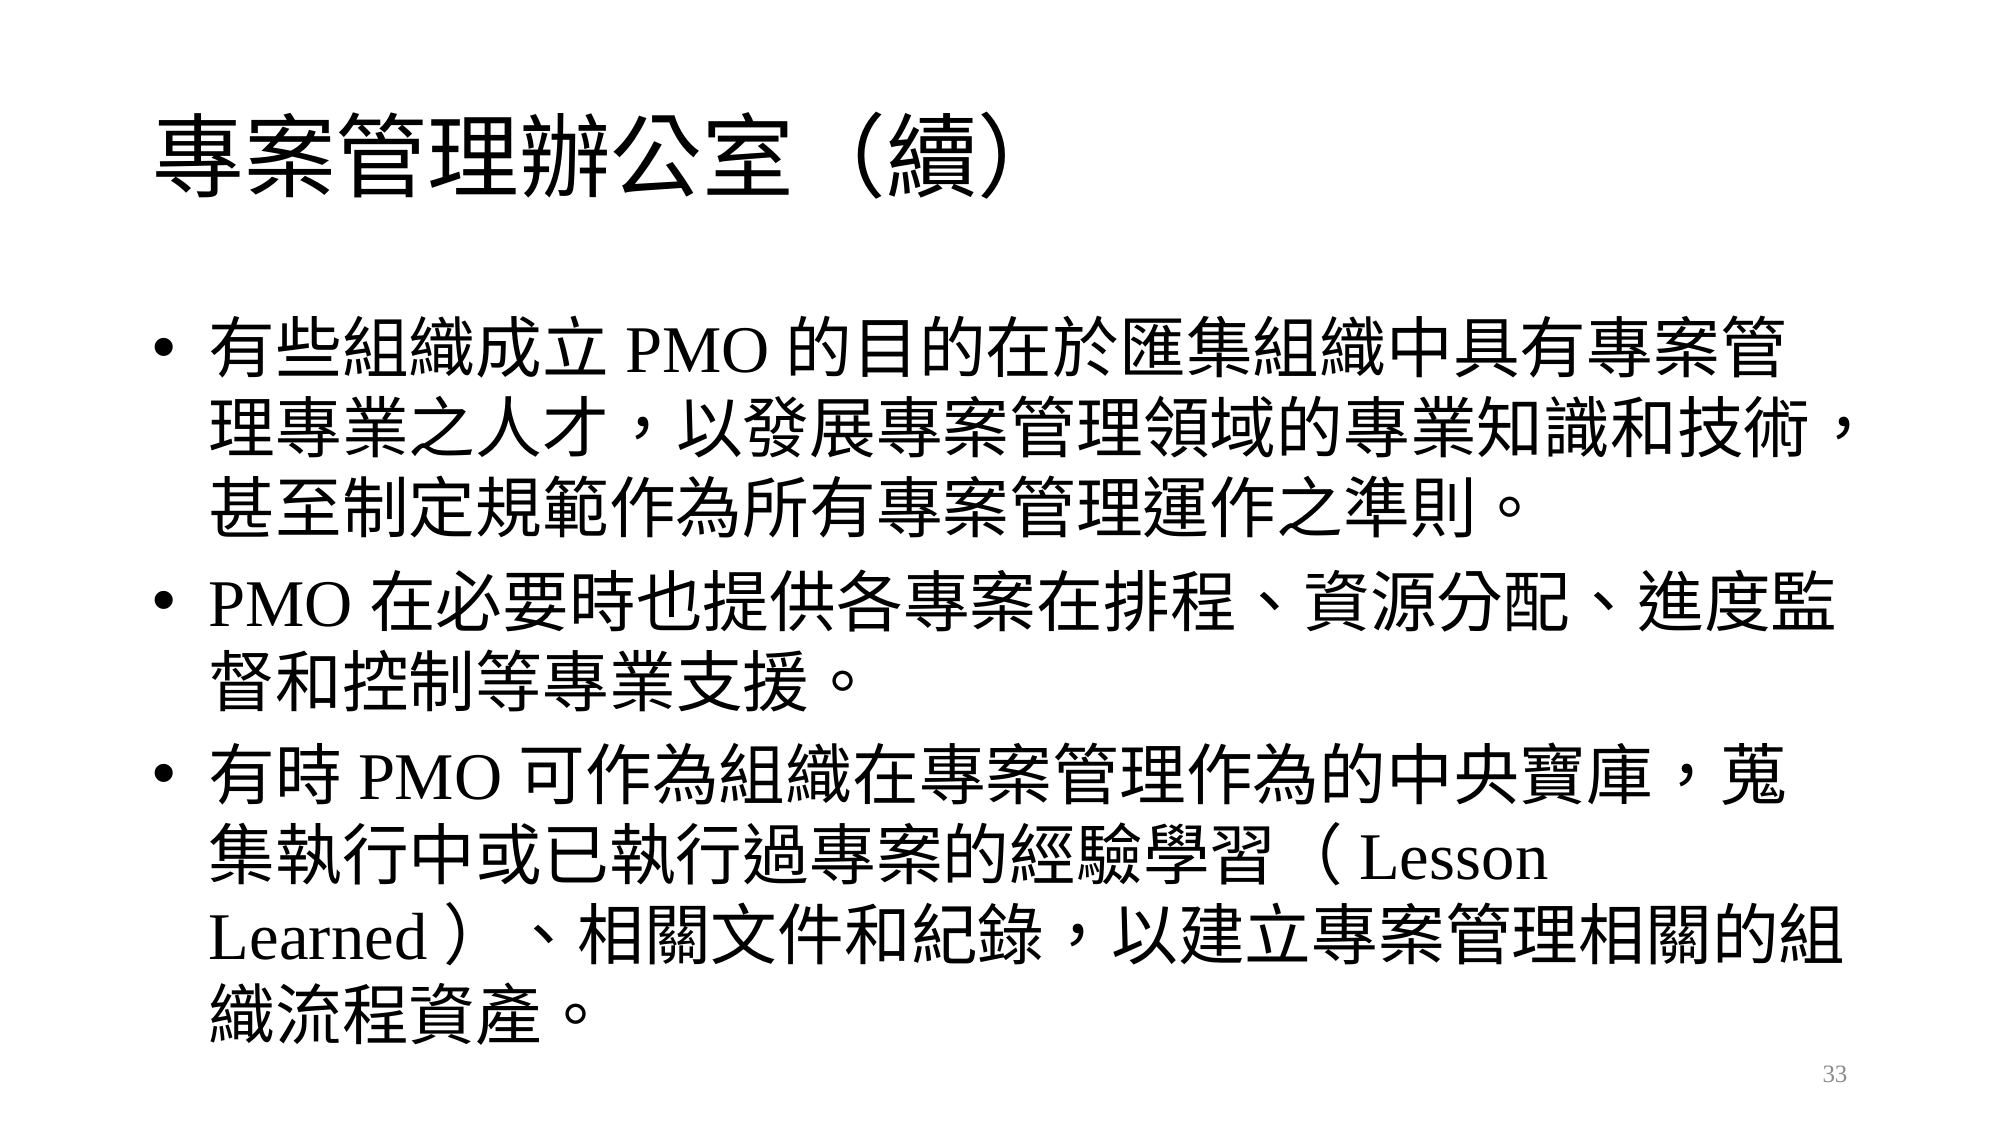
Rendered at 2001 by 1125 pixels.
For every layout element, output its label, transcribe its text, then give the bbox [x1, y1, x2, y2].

slide_number 33 [1325, 1042, 1863, 1103]
title 專案管理辦公室（續） [137, 45, 1863, 263]
list 有些組織成立PMO的目的在於匯集組織中具有專案管理專業之人才，以發展專案管理領域的專業知識和技術，甚至制定規範作為所有專案管理運作之準則。 PMO在必要時也提供各專案在排程、資源分配、進度監督和控制等專業支援。 有時PMO可作為組織在專案管理作為的中央寶庫，蒐集執行中或已執行過專案的經驗學習（Lesson Learned）、相關文件和紀錄，以建立專案管理相關的組織流程資產。 [137, 298, 1863, 1013]
